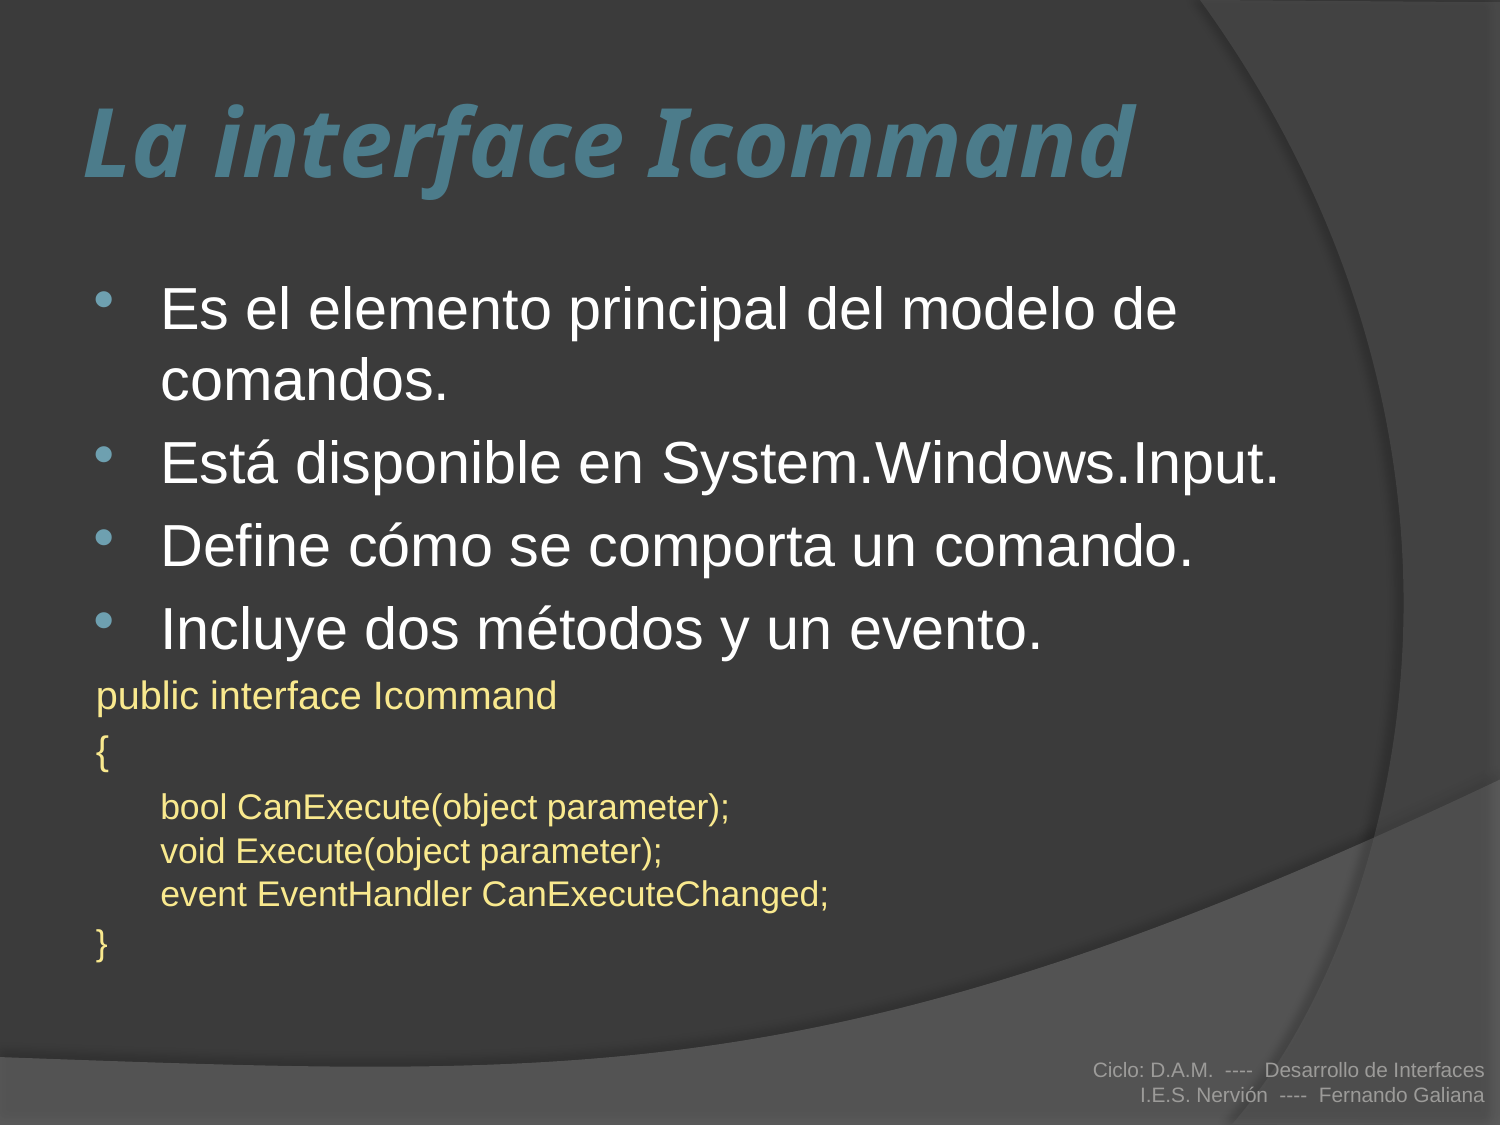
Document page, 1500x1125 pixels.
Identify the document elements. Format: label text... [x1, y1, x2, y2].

title La interface Icommand [75, 45, 1300, 233]
text_box Ciclo: D.A.M. ---- Desarrollo de Interfaces I.E.S. Nervión ---- Fernando Galiana [1009, 1046, 1485, 1107]
list Es el elemento principal del modelo de comandos. Está disponible en System.Windows.Input. Define cómo se comporta un comando. Incluye dos métodos y un evento. public interface Icommand { bool CanExecute(object parameter); void Execute(object parameter); event EventHandler CanExecuteChanged; } [75, 262, 1300, 1005]
